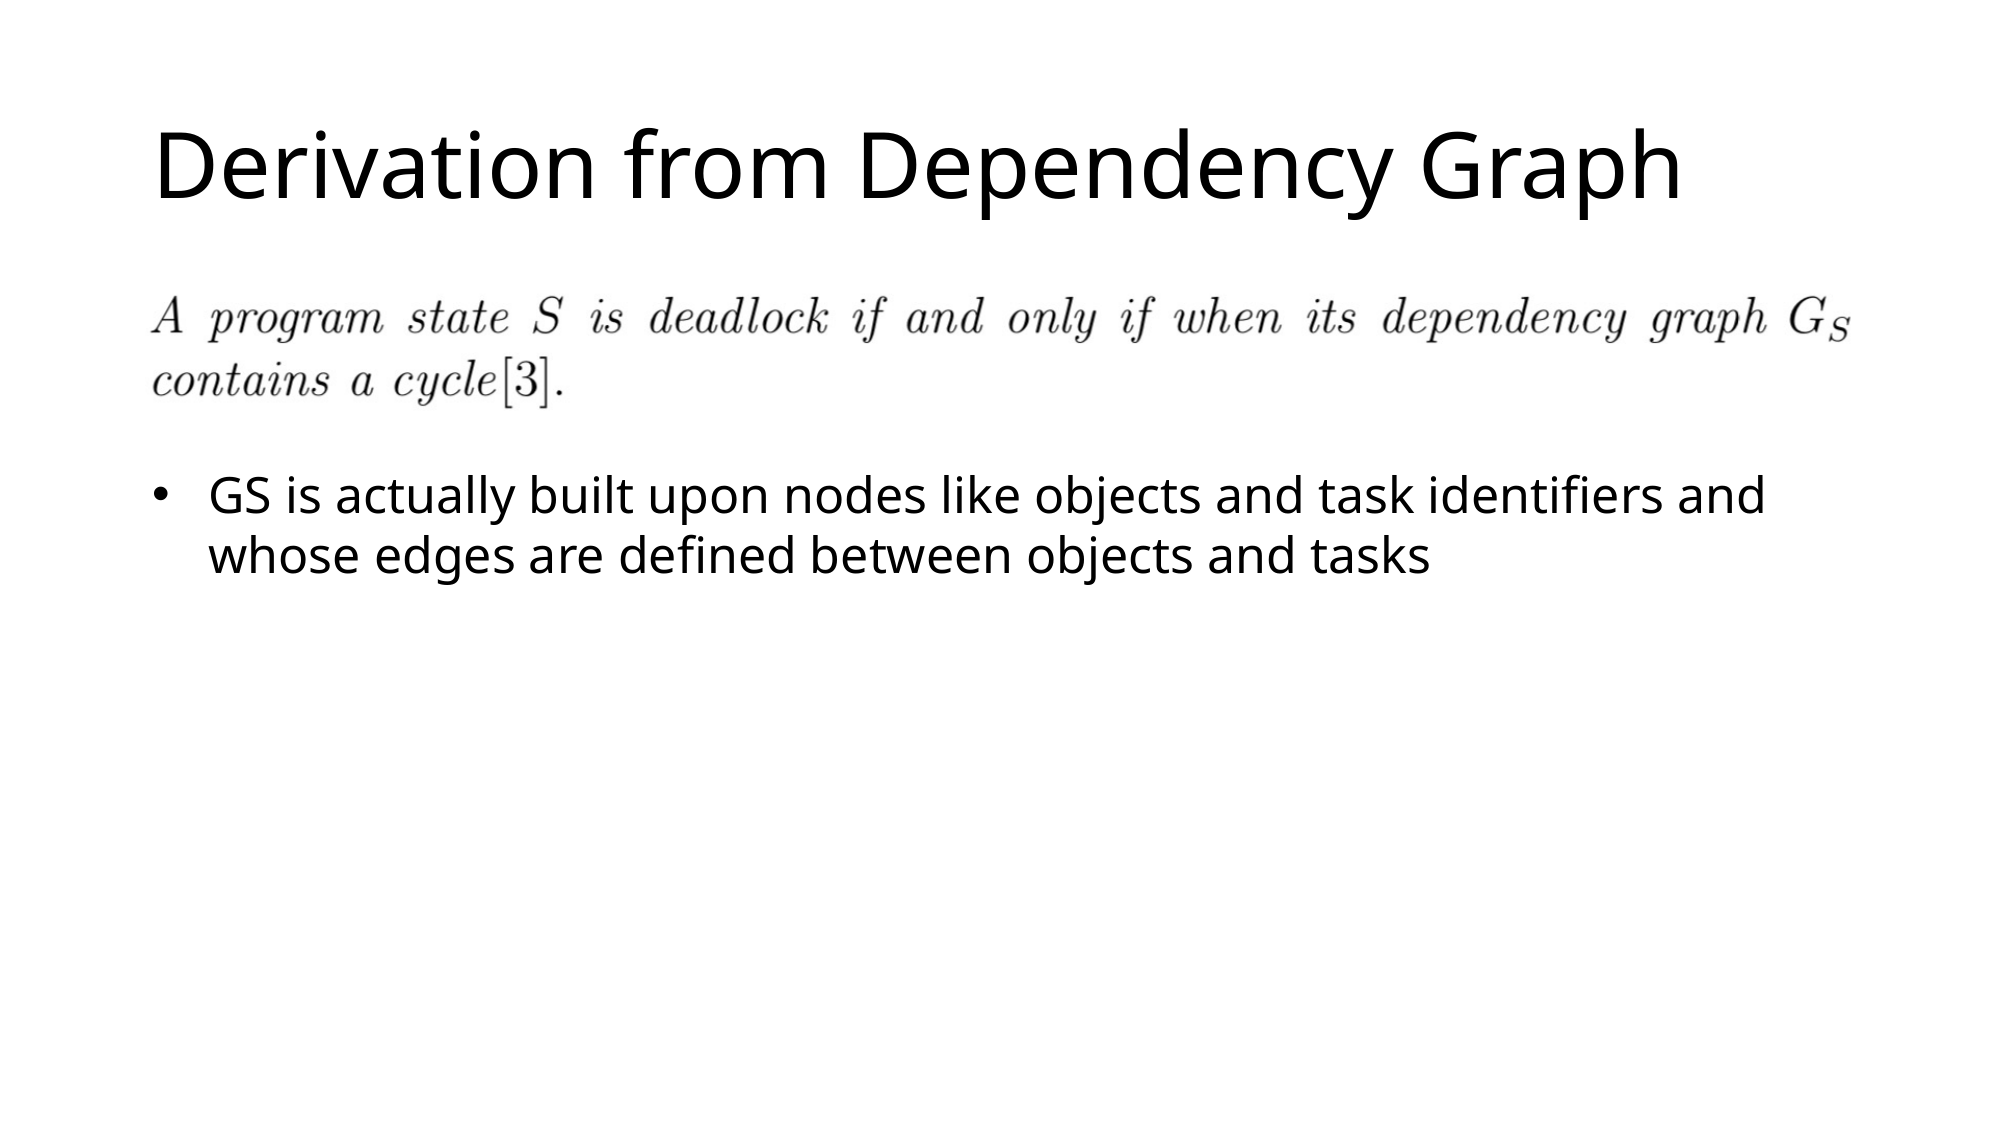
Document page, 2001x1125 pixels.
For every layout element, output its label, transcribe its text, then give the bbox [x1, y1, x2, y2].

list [137, 277, 1863, 413]
text_box GS is actually built upon nodes like objects and task identifiers and whose edges are defined between objects and tasks [137, 456, 1863, 591]
title Derivation from Dependency Graph [137, 59, 1863, 277]
